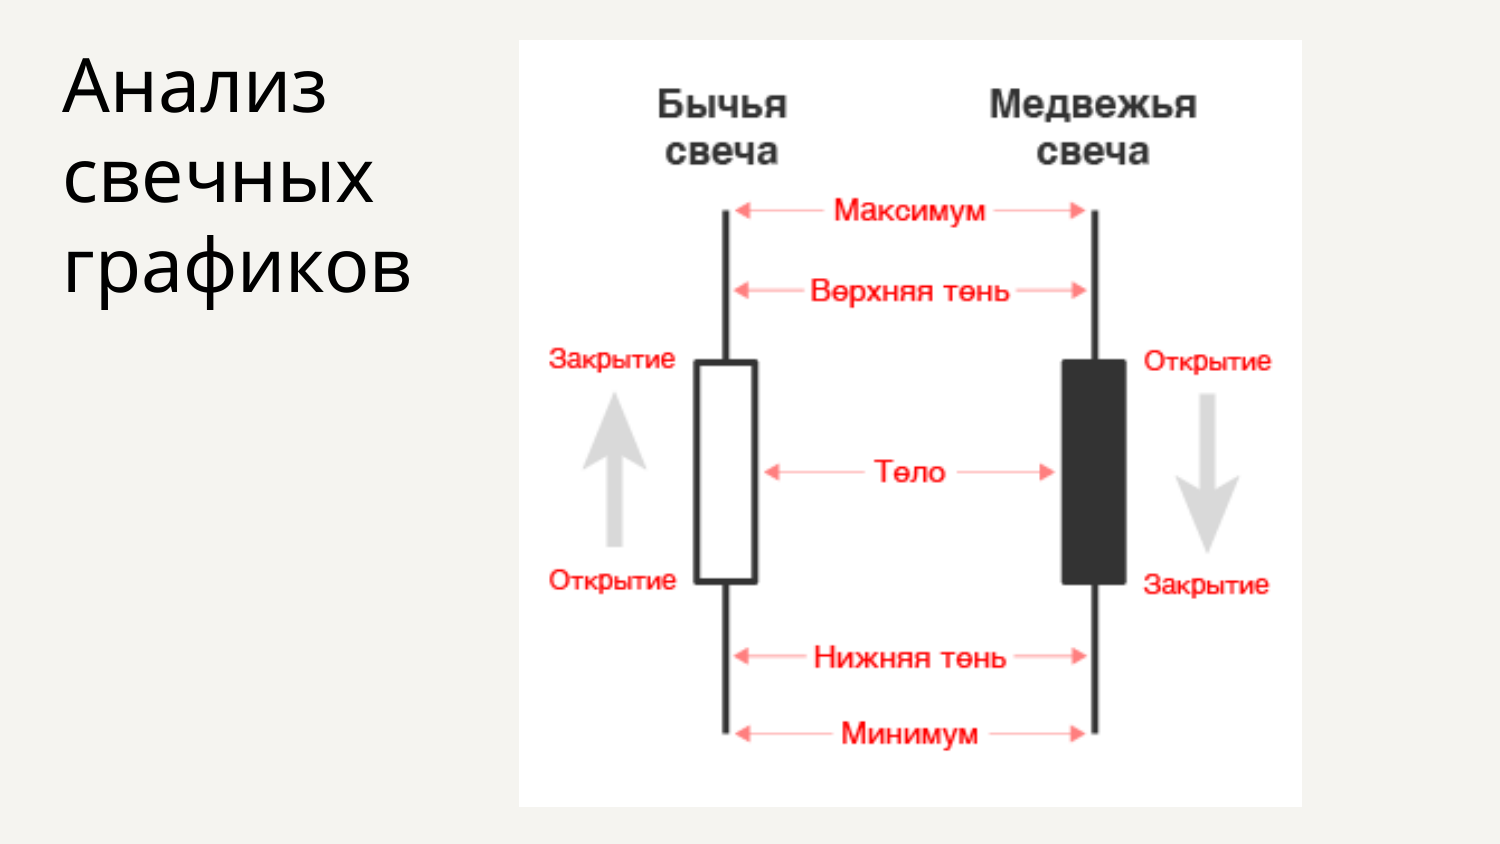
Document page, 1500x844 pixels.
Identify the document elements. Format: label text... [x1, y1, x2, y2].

title Анализ свечных графиков [47, 104, 514, 323]
picture [519, 40, 1302, 807]
